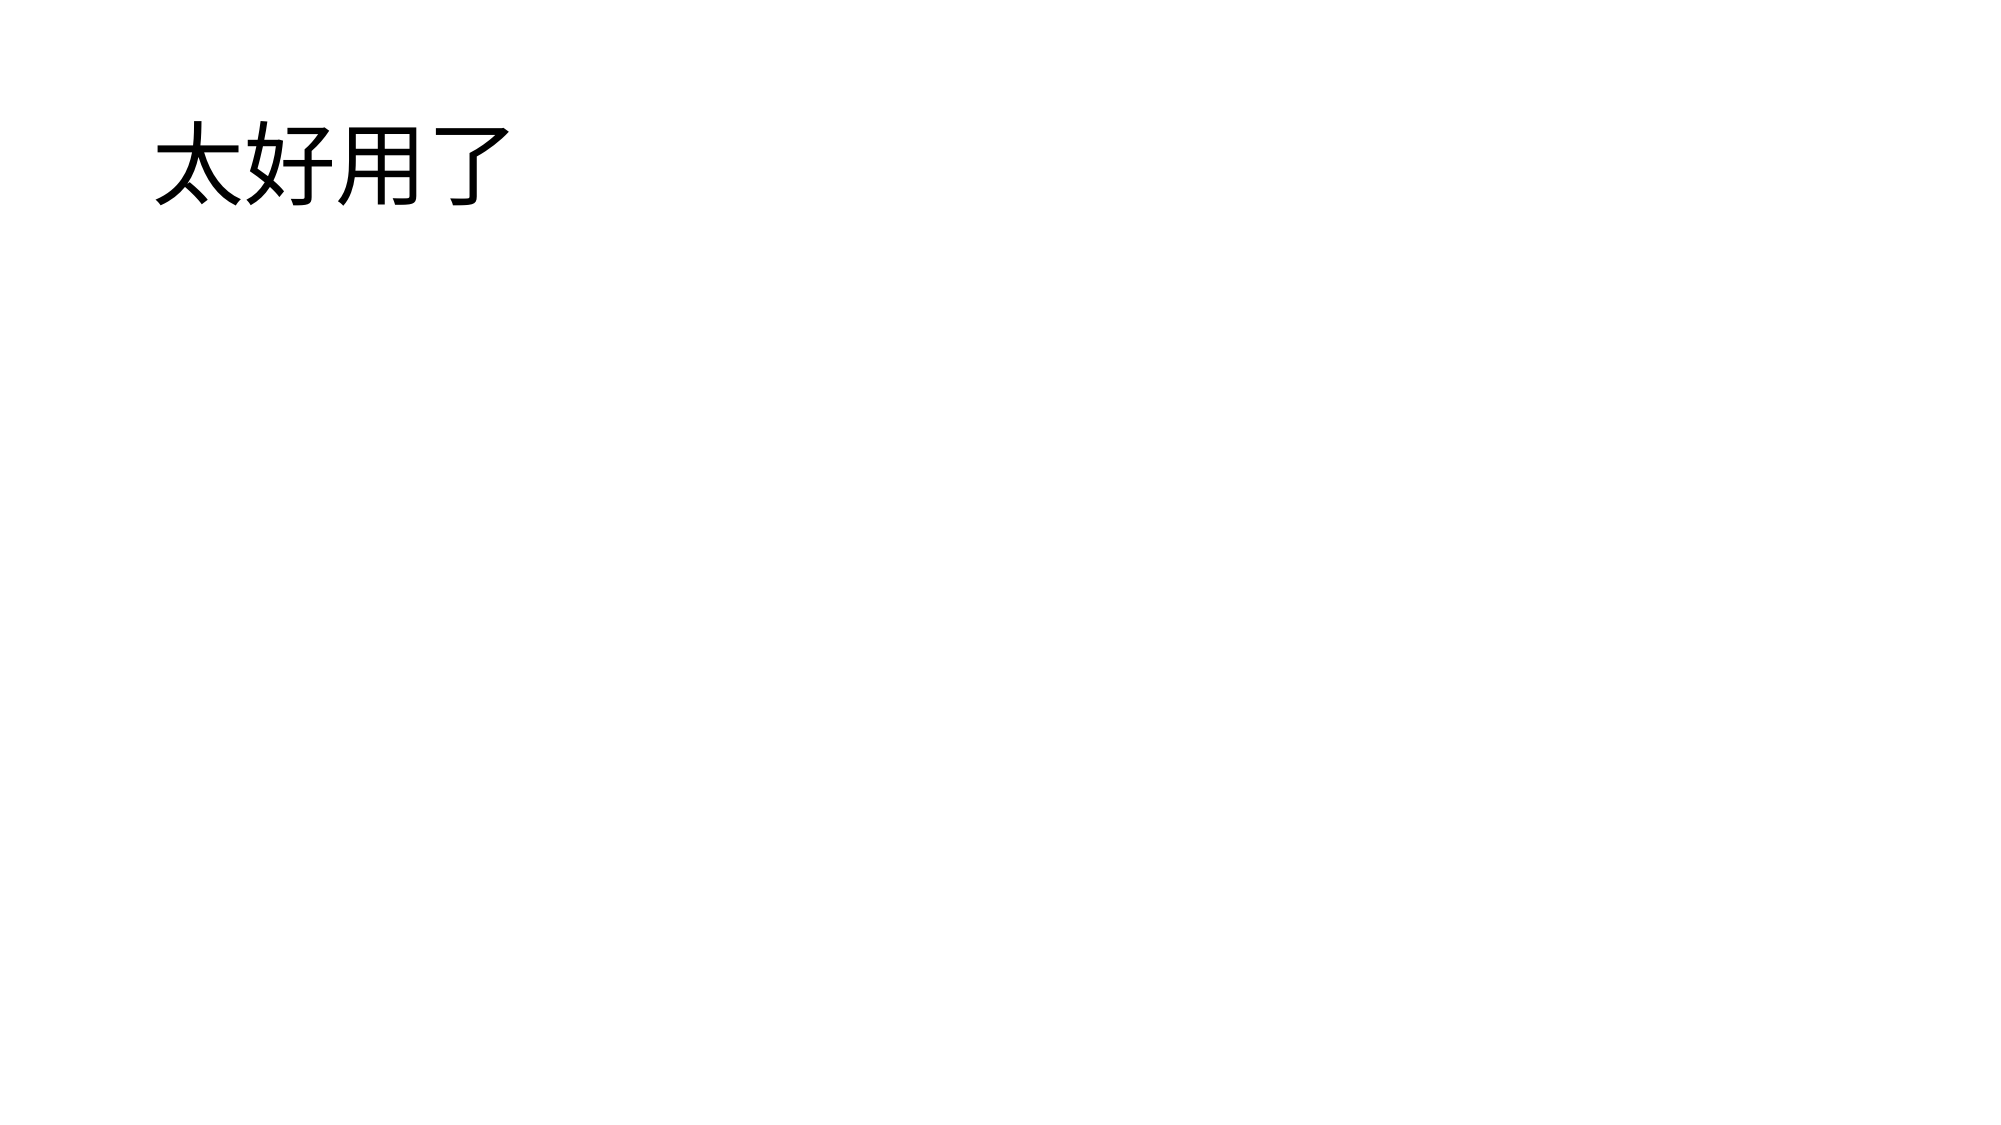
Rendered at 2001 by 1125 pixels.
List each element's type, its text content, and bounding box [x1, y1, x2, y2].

title 太好用了 [137, 59, 1863, 278]
